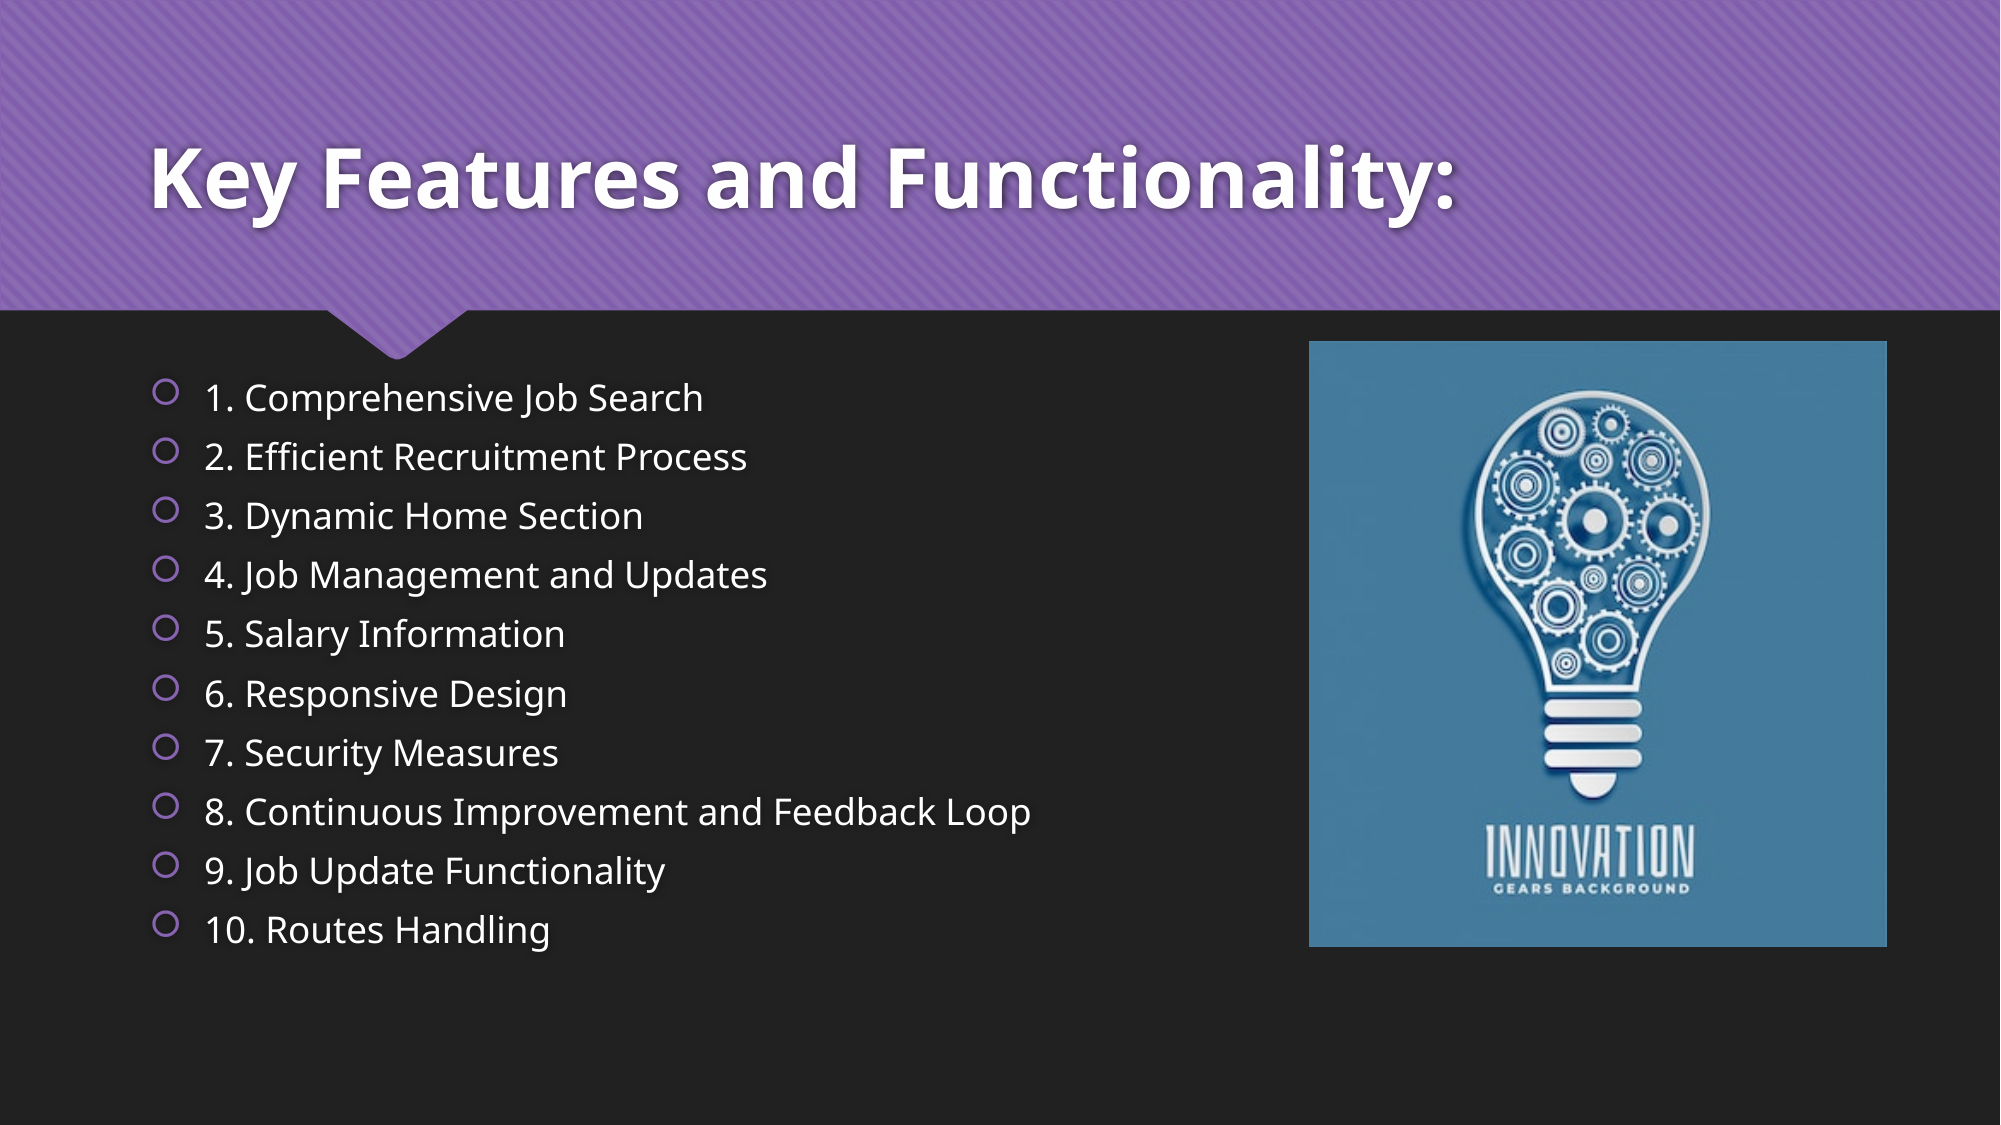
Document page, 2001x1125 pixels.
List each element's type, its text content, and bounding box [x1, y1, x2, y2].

title Key Features and Functionality: [132, 73, 1868, 233]
list 1. Comprehensive Job Search 2. Efficient Recruitment Process 3. Dynamic Home Section 4. Job Management and Updates 5. Salary Information 6. Responsive Design 7. Security Measures 8. Continuous Improvement and Feedback Loop 9. Job Update Functionality 10. Routes Handling [134, 364, 1866, 962]
picture [1309, 341, 1887, 947]
